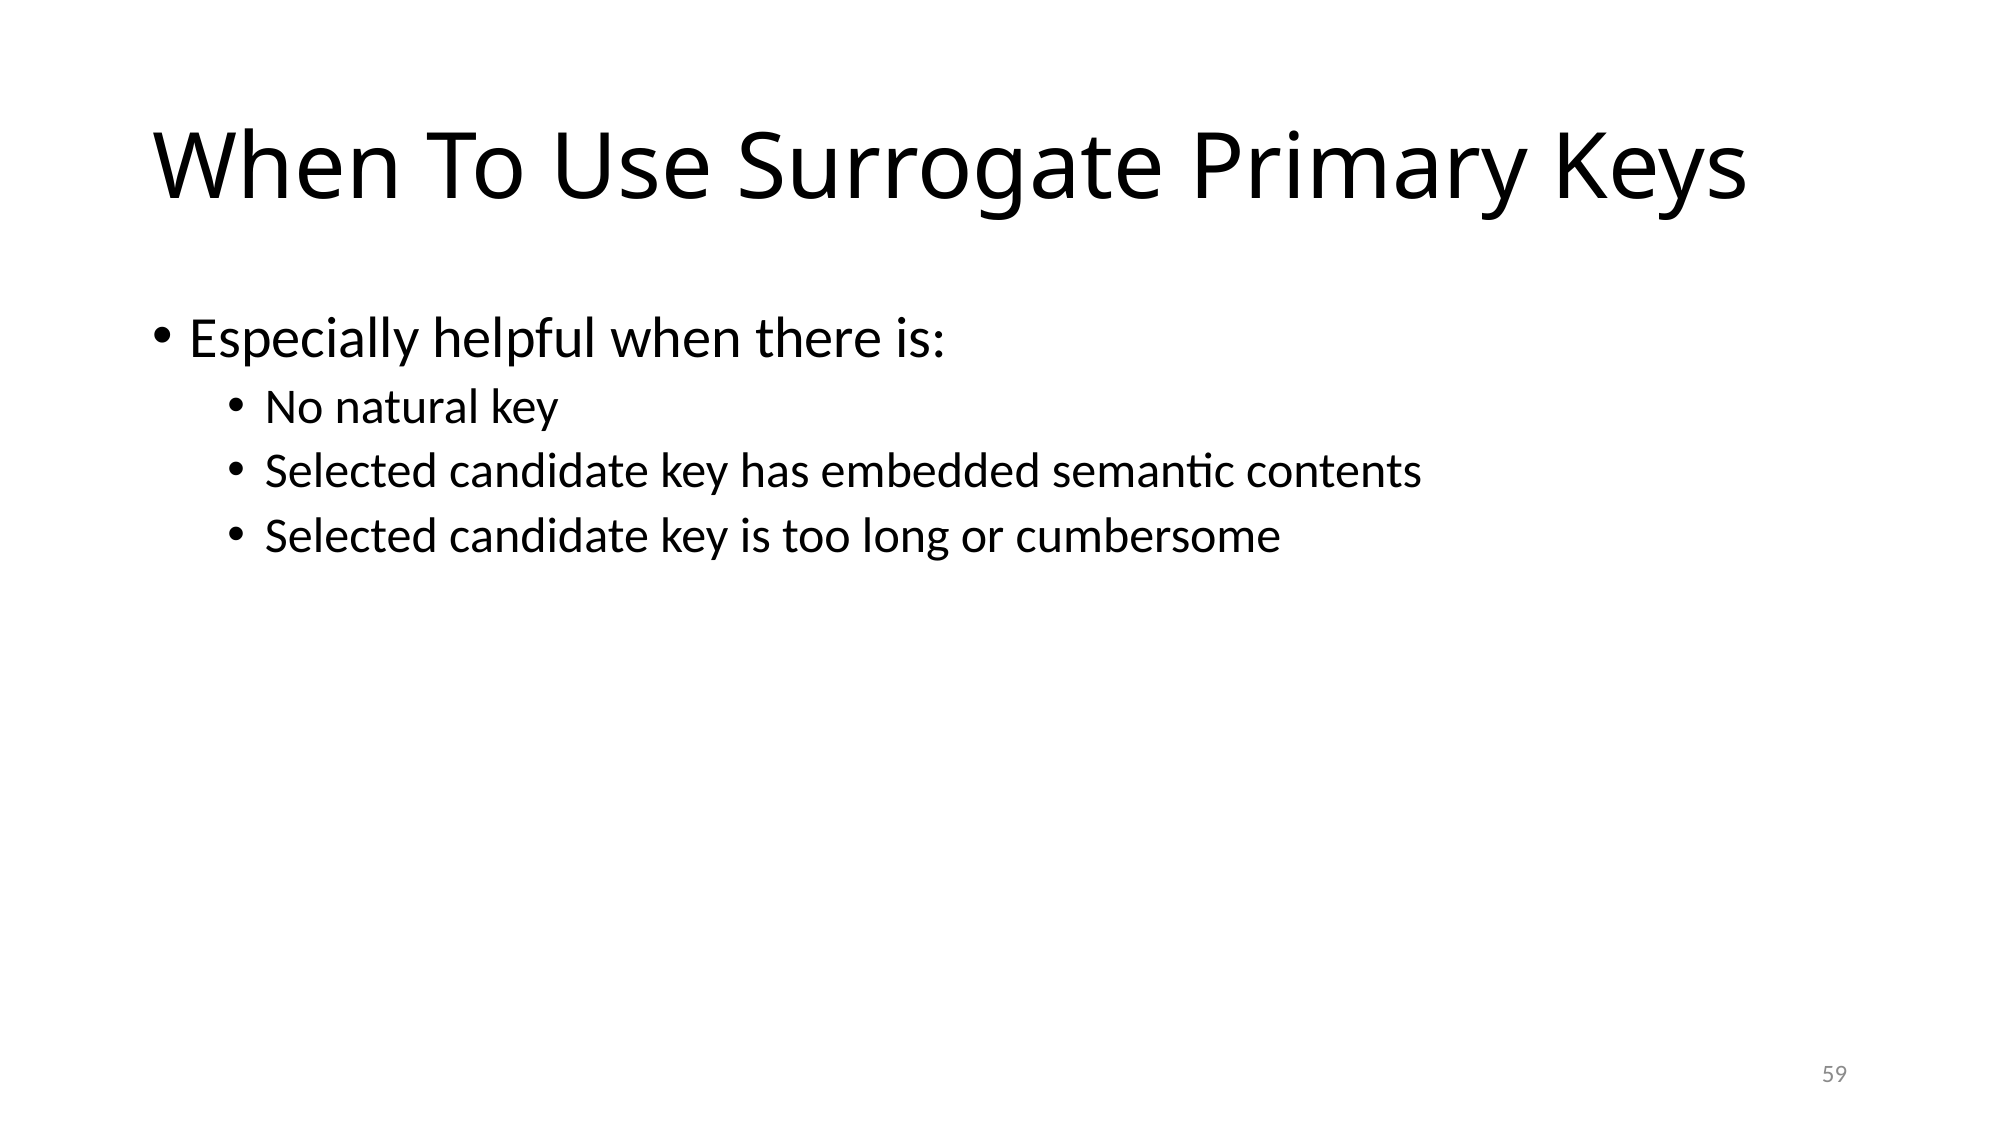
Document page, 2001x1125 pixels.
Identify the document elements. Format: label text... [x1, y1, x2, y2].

title When To Use Surrogate Primary Keys [137, 59, 1863, 278]
list Especially helpful when there is: No natural key Selected candidate key has embedded semantic contents Selected candidate key is too long or cumbersome [137, 299, 1863, 1014]
slide_number 59 [1412, 1042, 1863, 1103]
